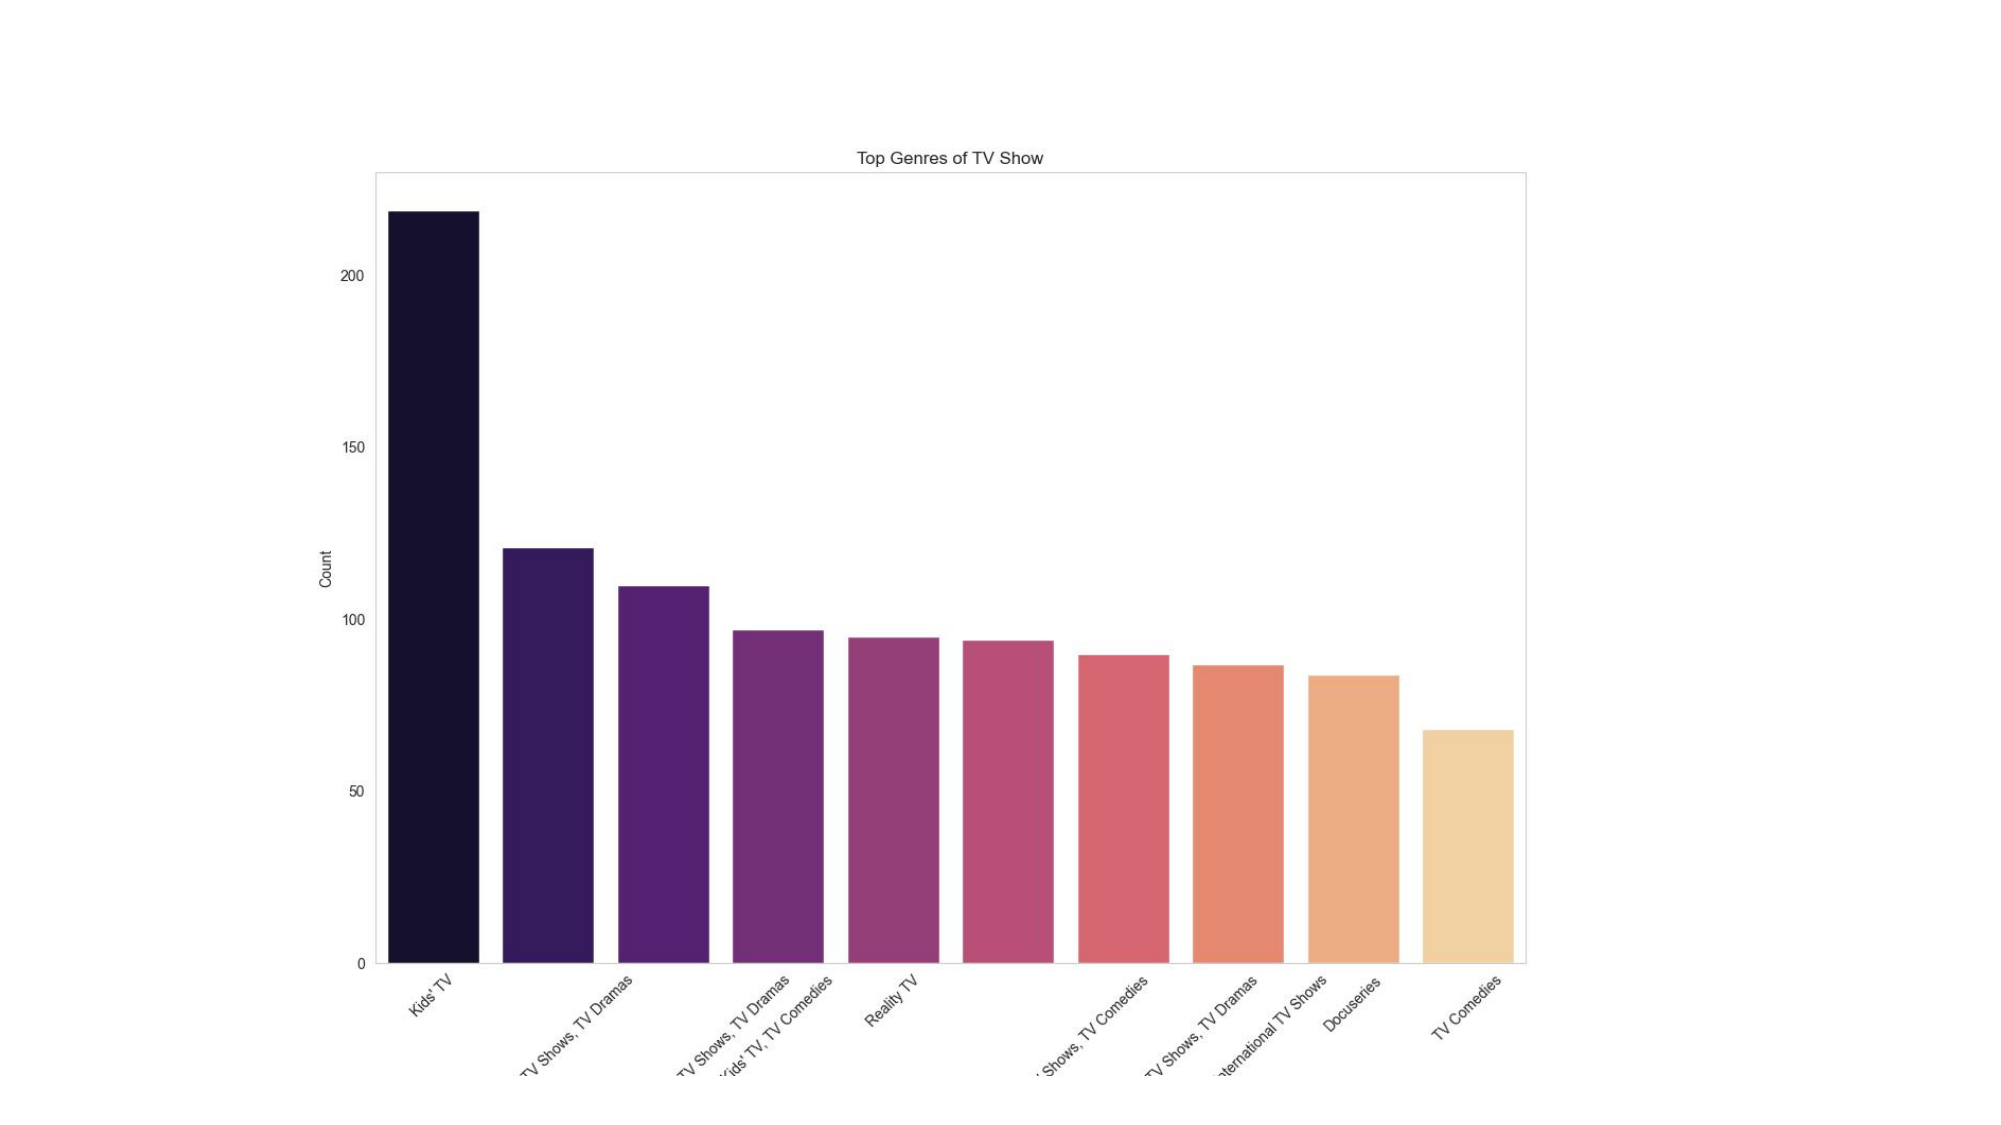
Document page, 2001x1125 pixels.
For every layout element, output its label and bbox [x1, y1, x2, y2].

picture [190, 49, 1674, 1076]
